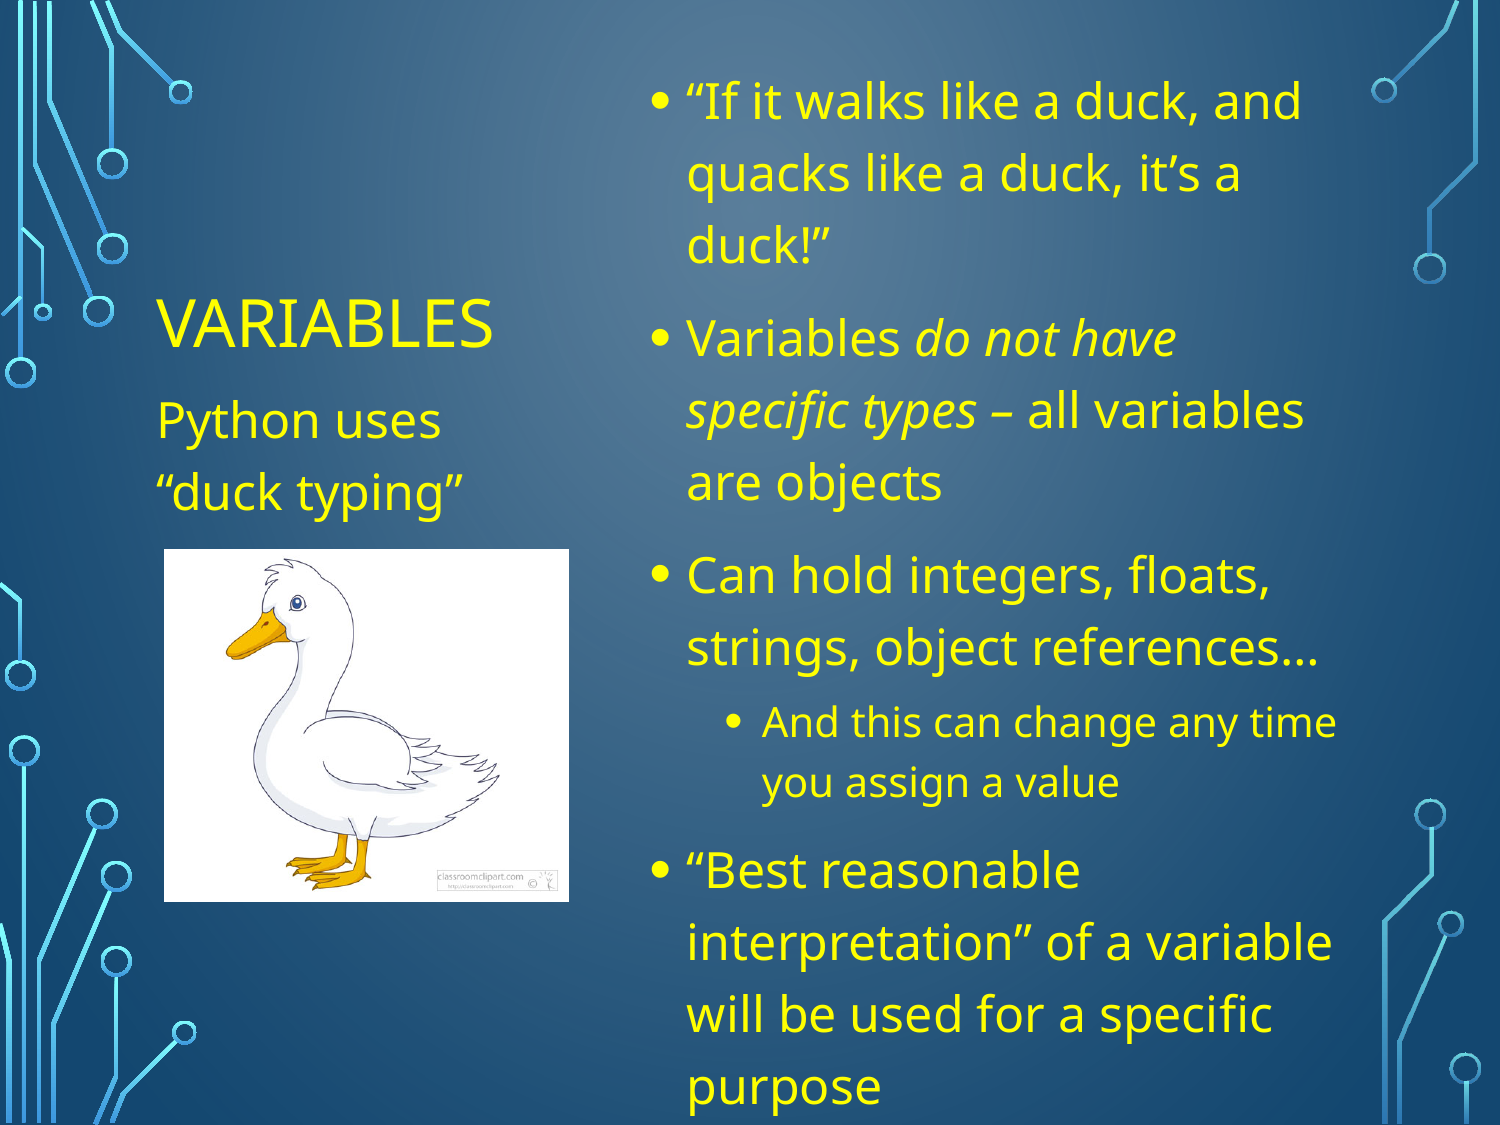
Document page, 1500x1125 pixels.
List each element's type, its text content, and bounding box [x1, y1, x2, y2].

list Python uses “duck typing” [141, 369, 567, 488]
title Variables [141, 99, 616, 369]
picture [163, 549, 570, 902]
list “If it walks like a duck, and quacks like a duck, it’s a duck!” Variables do not have specific types – all variables are objects Can hold integers, floats, strings, object references… And this can change any time you assign a value “Best reasonable interpretation” of a variable will be used for a specific purpose [634, 97, 1360, 1075]
